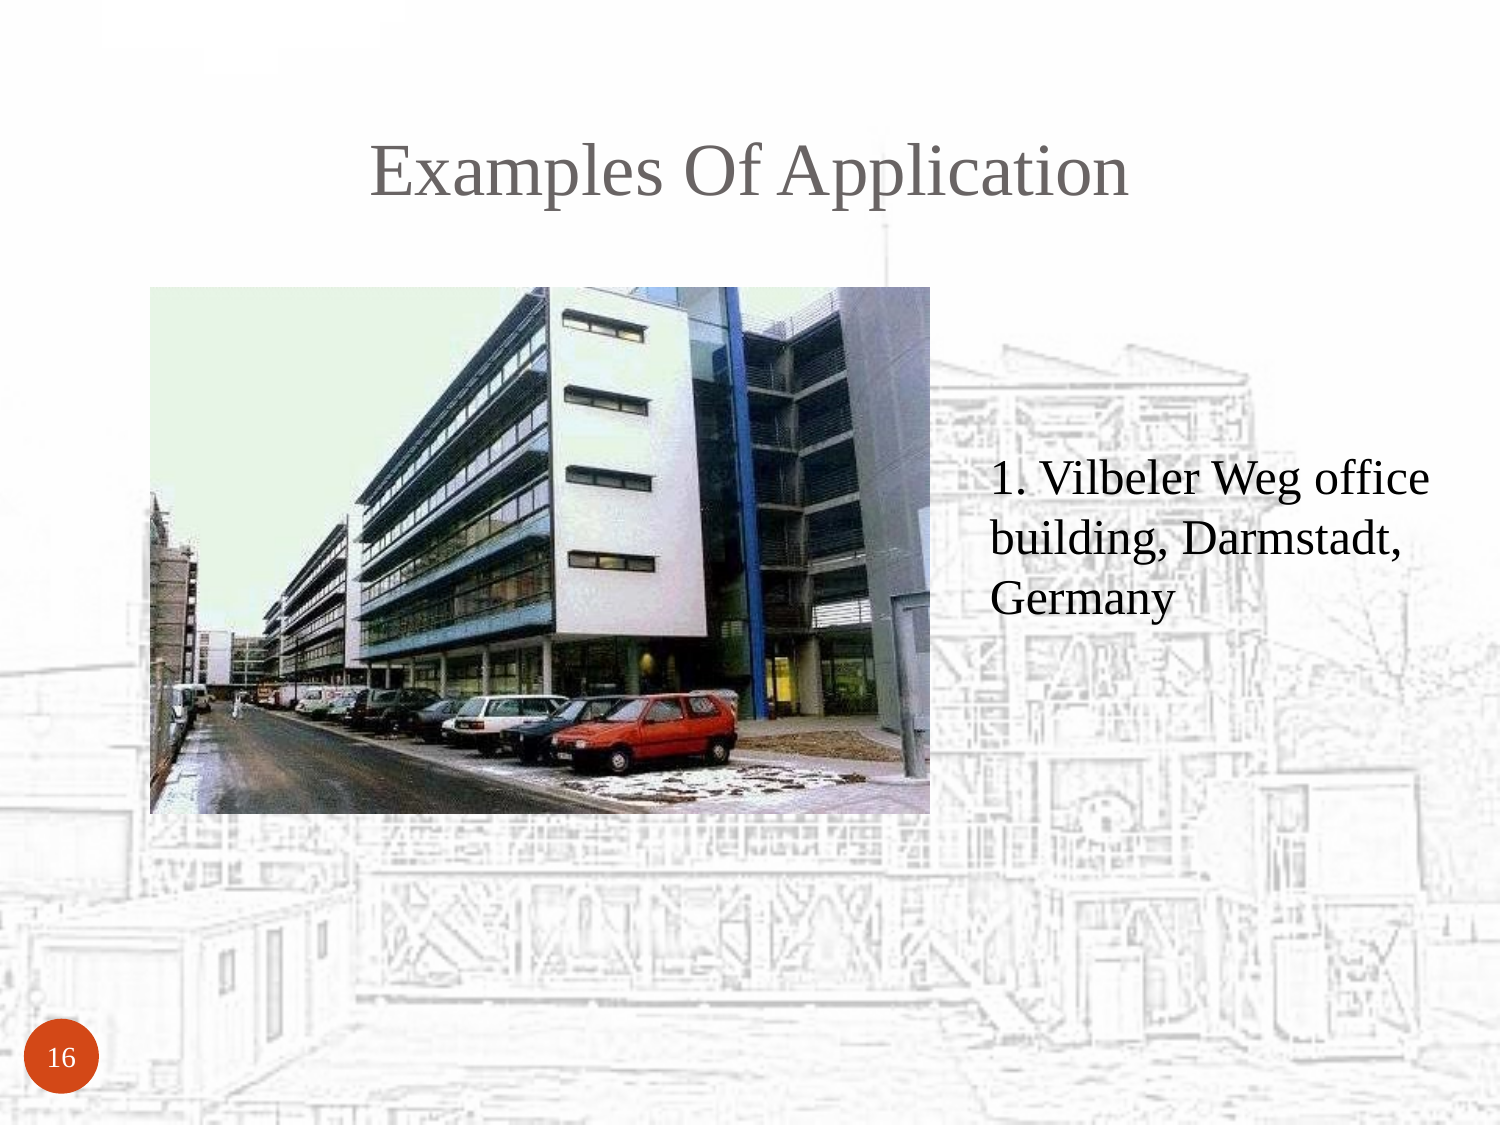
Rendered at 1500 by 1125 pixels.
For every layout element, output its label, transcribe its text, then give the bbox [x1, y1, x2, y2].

slide_number 16 [23, 1018, 99, 1094]
title Examples Of Application [75, 37, 1425, 225]
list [149, 287, 930, 815]
text_box 1. Vilbeler Weg office building, Darmstadt, Germany [975, 437, 1463, 633]
